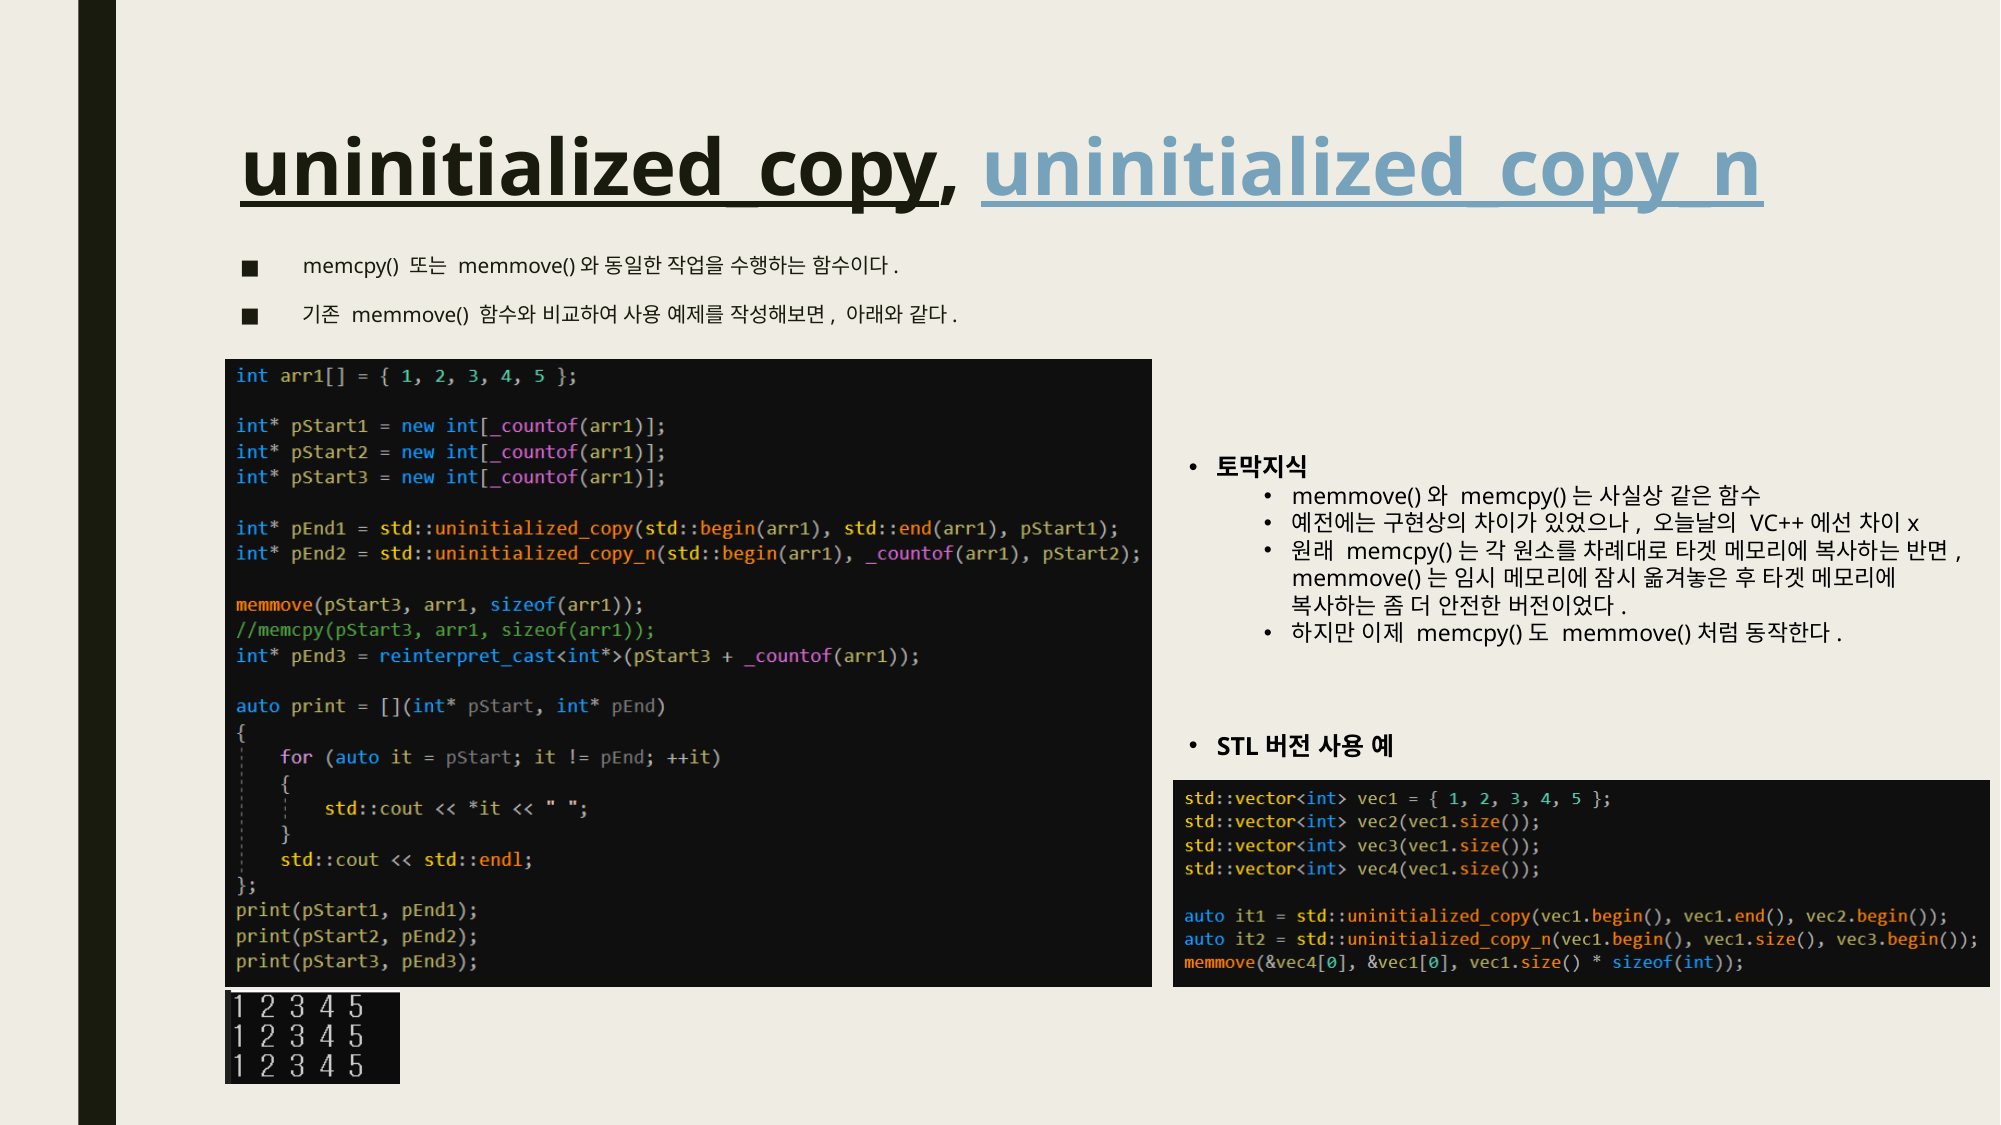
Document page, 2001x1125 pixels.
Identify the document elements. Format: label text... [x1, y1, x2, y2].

picture [1173, 780, 1990, 987]
text_box STL버전 사용 예 [1173, 722, 1858, 768]
picture [224, 990, 400, 1084]
list memcpy() 또는 memmove()와 동일한 작업을 수행하는 함수이다. 기존 memmove() 함수와 비교하여 사용 예제를 작성해보면, 아래와 같다. [225, 247, 1800, 963]
picture [224, 359, 1152, 987]
text_box 토막지식 memmove()와 memcpy()는 사실상 같은 함수 예전에는 구현상의 차이가 있었으나, 오늘날의 VC++에선 차이x 원래 memcpy()는 각 원소를 차례대로 타겟 메모리에 복사하는 반면, memmove()는 임시 메모리에 잠시 옮겨놓은 후 타겟 메모리에 복사하는 좀 더 안전한 버전이었다. 하지만 이제 memcpy()도 memmove()처럼 동작한다. [1173, 444, 1980, 654]
title uninitialized_copy, uninitialized_copy_n [225, 112, 1800, 224]
